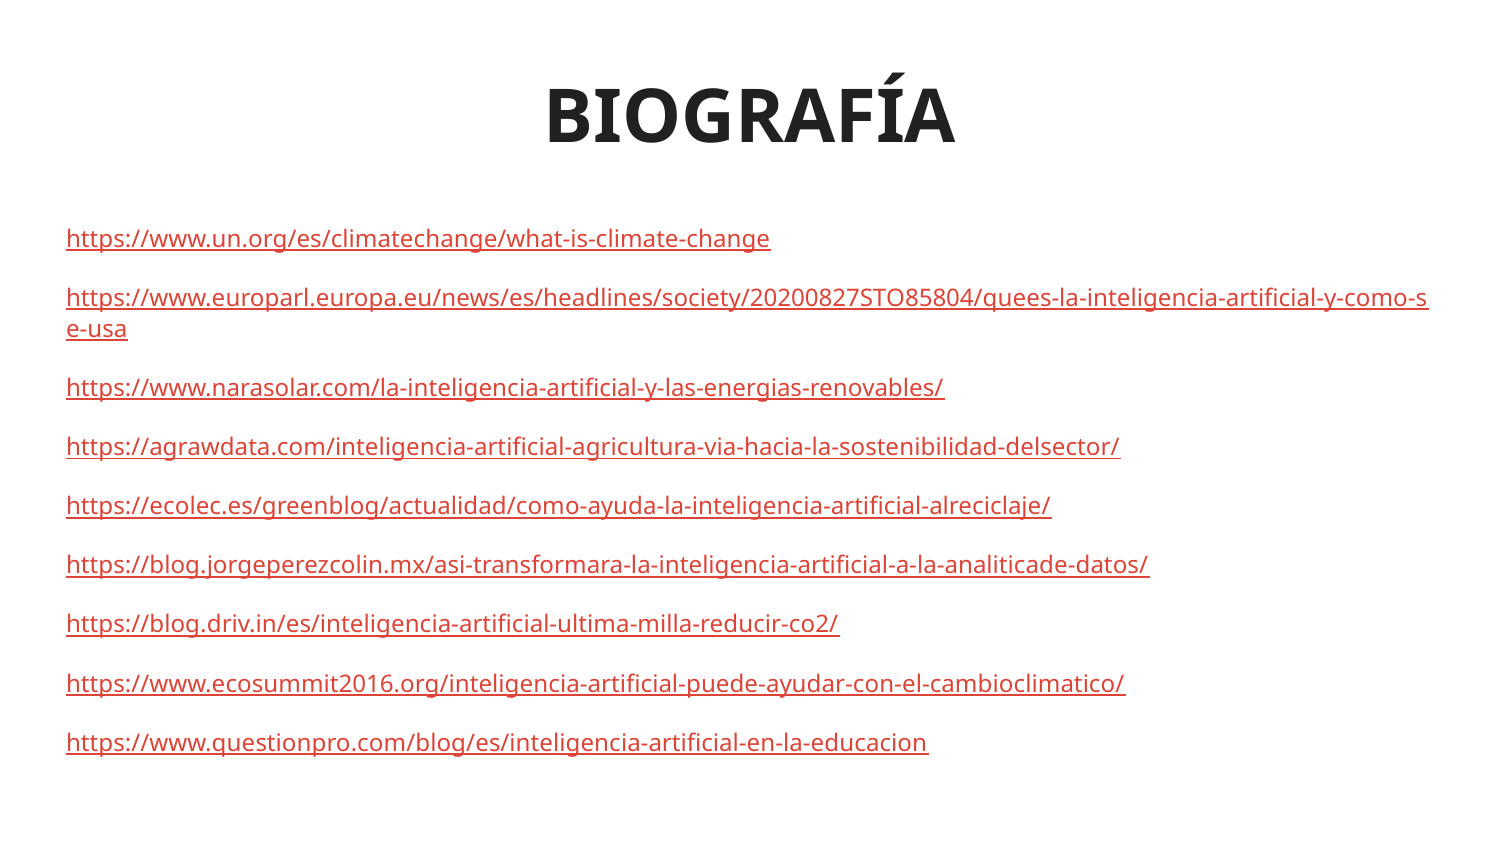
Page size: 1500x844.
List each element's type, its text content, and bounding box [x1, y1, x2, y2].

title BIOGRAFÍA [51, 48, 1449, 180]
list https://www.un.org/es/climatechange/what-is-climate-change https://www.europarl.europa.eu/news/es/headlines/society/20200827STO85804/quees-la-inteligencia-artificial-y-como-se-usa https://www.narasolar.com/la-inteligencia-artificial-y-las-energias-renovables/ https://agrawdata.com/inteligencia-artificial-agricultura-via-hacia-la-sostenibilidad-delsector/ https://ecolec.es/greenblog/actualidad/como-ayuda-la-inteligencia-artificial-alreciclaje/ https://blog.jorgeperezcolin.mx/asi-transformara-la-inteligencia-artificial-a-la-analiticade-datos/ https://blog.driv.in/es/inteligencia-artificial-ultima-milla-reducir-co2/ https://www.ecosummit2016.org/inteligencia-artificial-puede-ayudar-con-el-cambioclimatico/ https://www.questionpro.com/blog/es/inteligencia-artificial-en-la-educacion [51, 201, 1449, 750]
